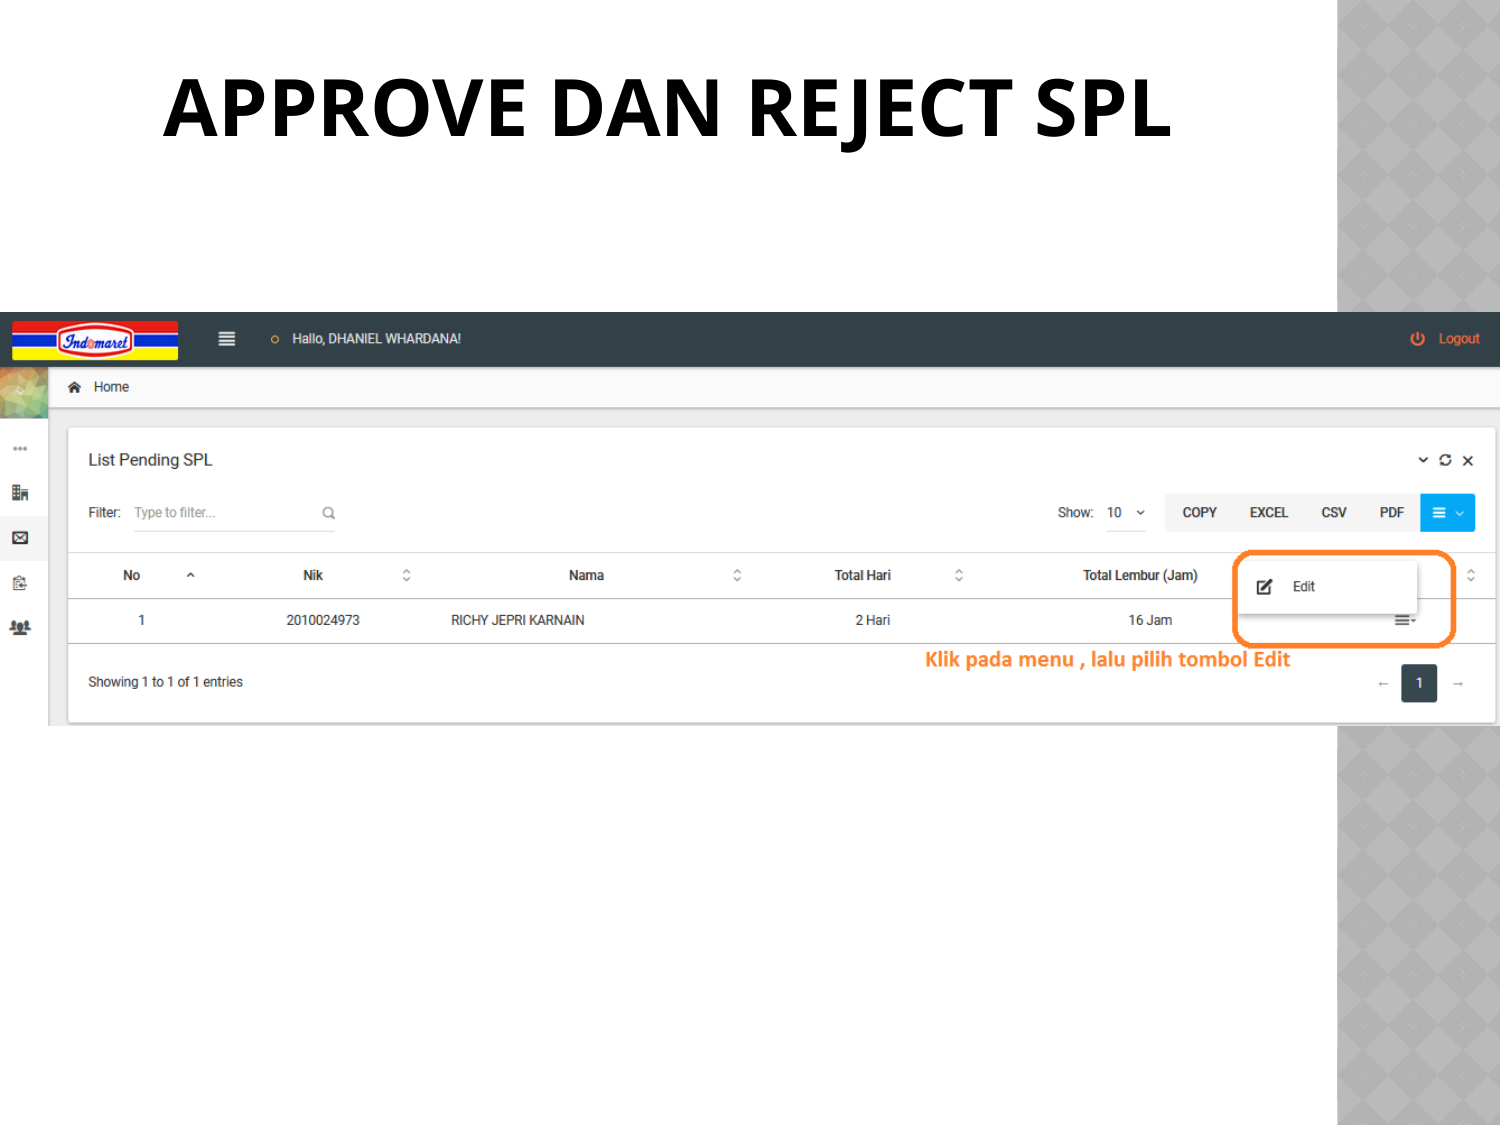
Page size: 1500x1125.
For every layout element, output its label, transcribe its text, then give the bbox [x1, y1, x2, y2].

title Approve dan reject spl [75, 50, 1263, 153]
picture [0, 312, 1500, 727]
